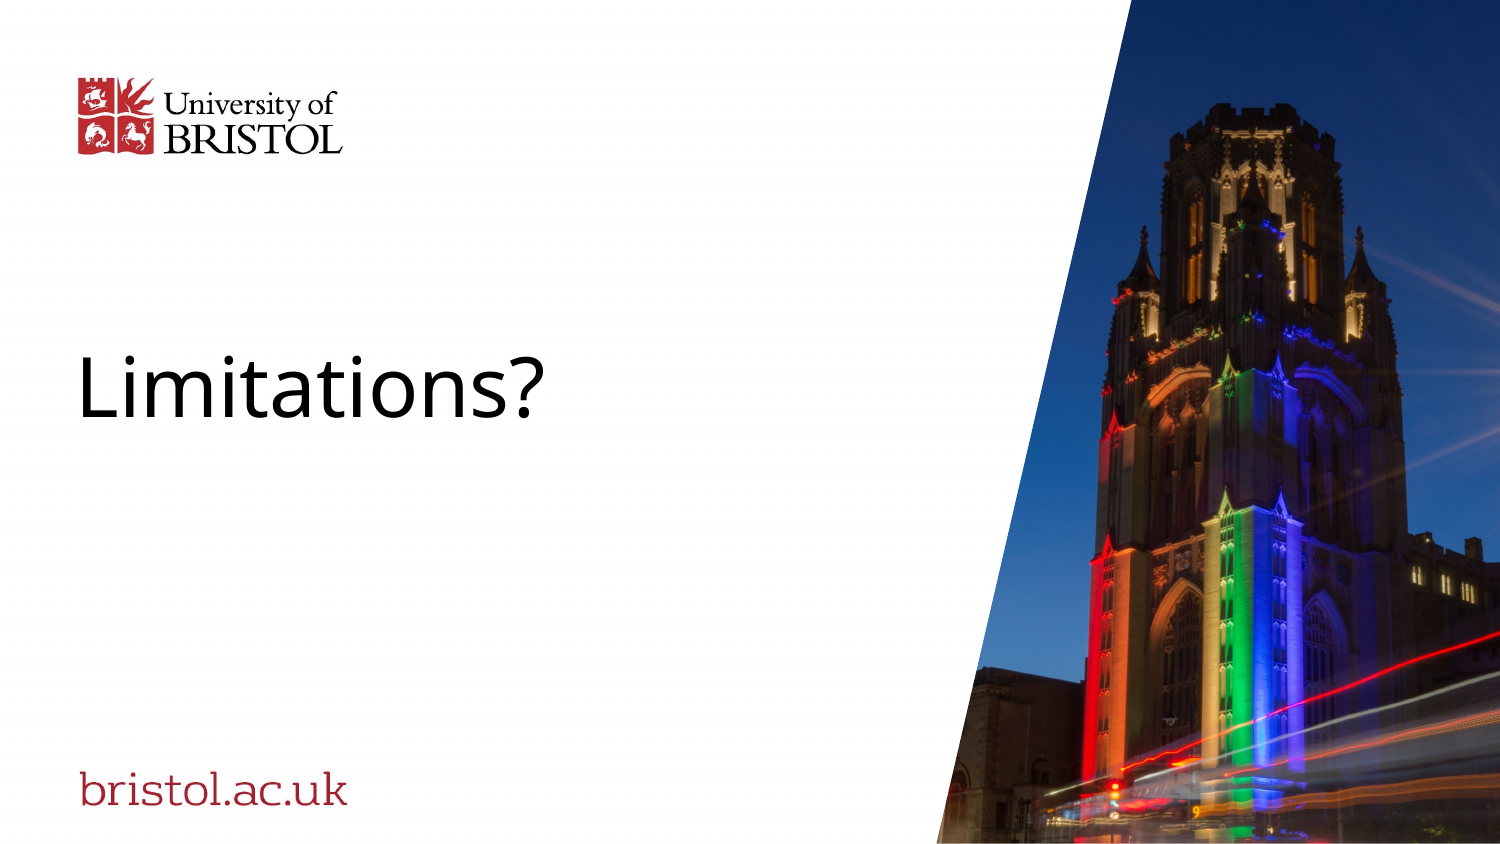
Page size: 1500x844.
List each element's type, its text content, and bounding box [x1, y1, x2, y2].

picture [0, 0, 1500, 844]
title Limitations? [60, 262, 924, 443]
